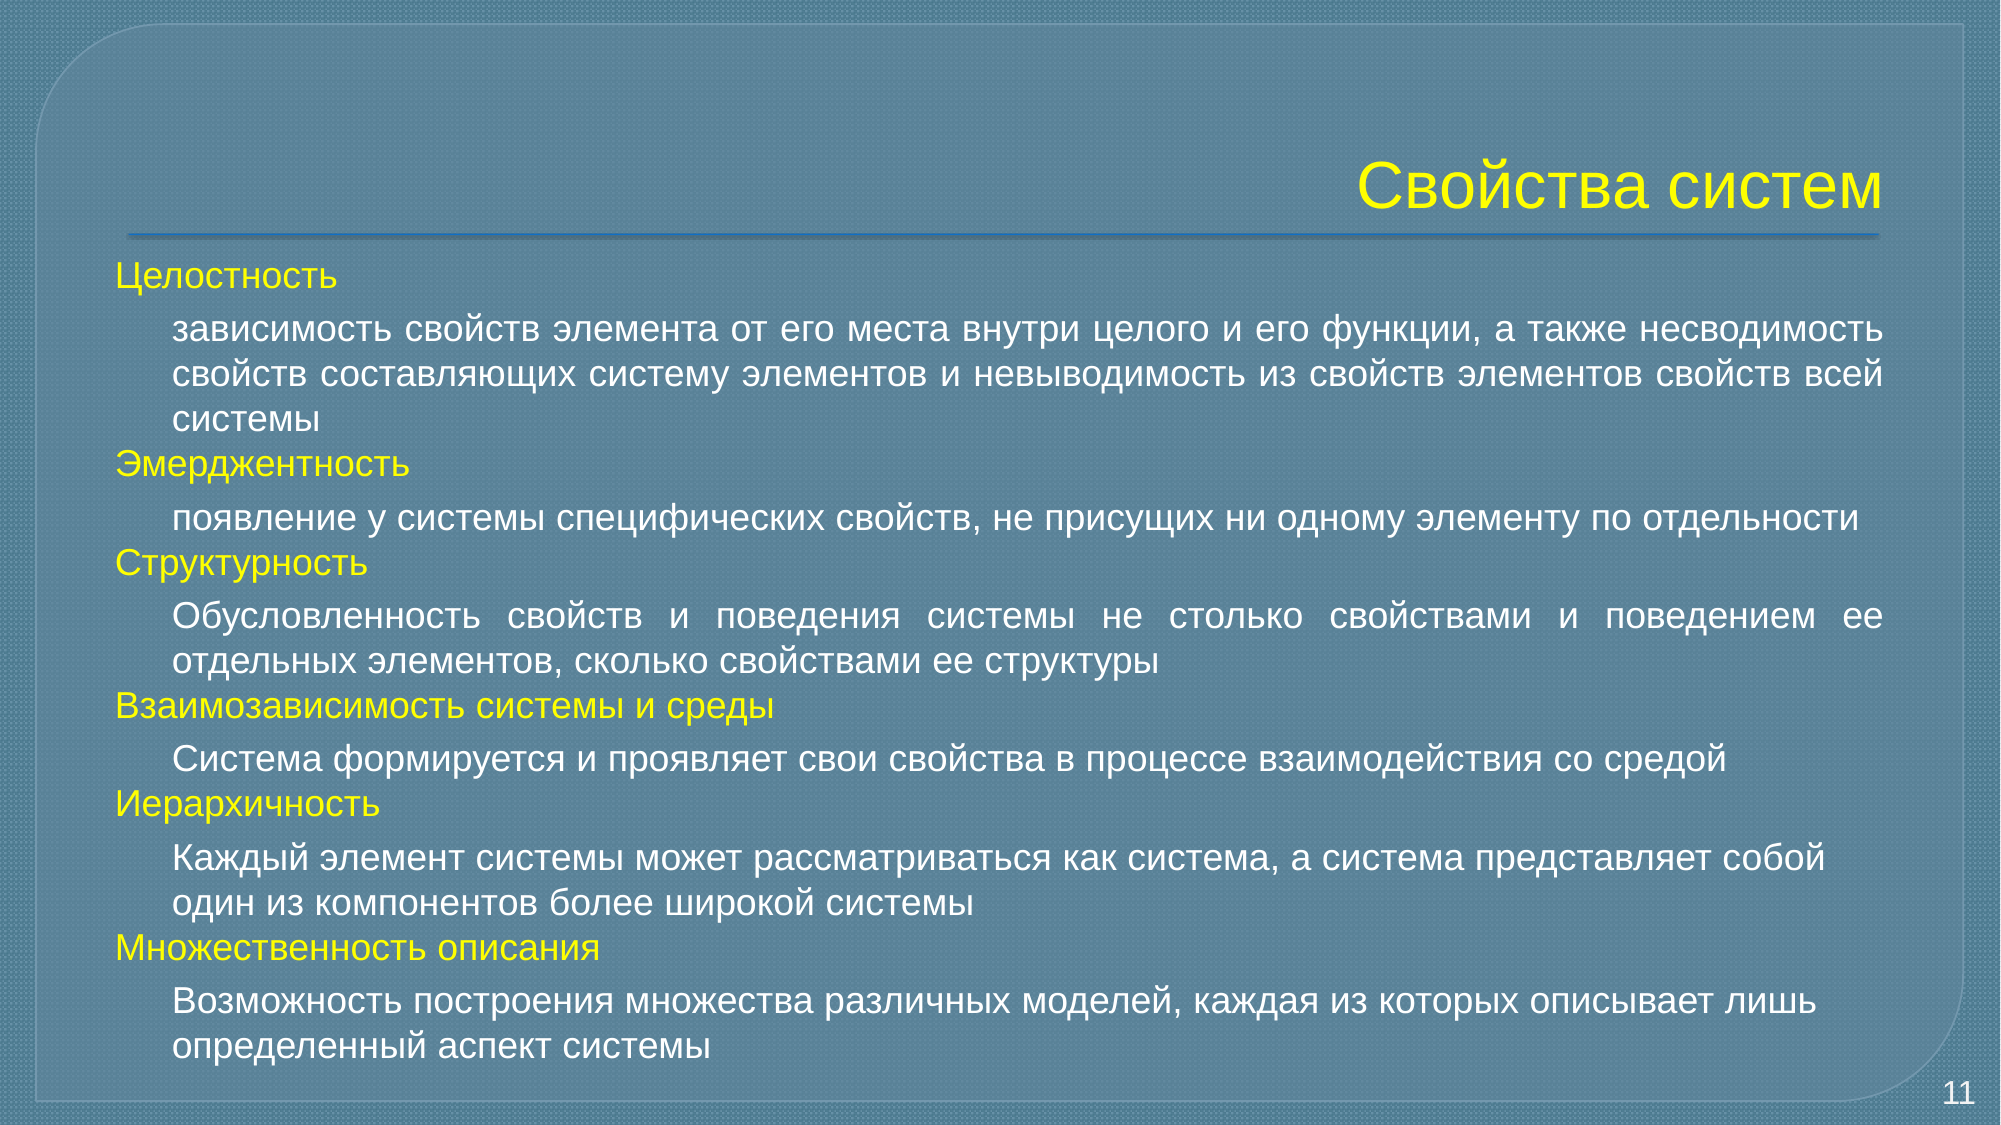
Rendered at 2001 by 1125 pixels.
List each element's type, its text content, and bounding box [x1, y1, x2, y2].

title Свойства систем [99, 41, 1900, 230]
list Целостность зависимость свойств элемента от его места внутри целого и его функции, а также несводимость свойств составляющих систему элементов и невыводимость из свойств элементов свойств всей системы Эмерджентность появление у системы специфических свойств, не присущих ни одному элементу по отдельности Структурность Обусловленность свойств и поведения системы не столько свойствами и поведением ее отдельных элементов, сколько свойствами ее структуры Взаимозависимость системы и среды Система формируется и проявляет свои свойства в процессе взаимодействия со средой Иерархичность Каждый элемент системы может рассматриваться как система, а система представляет собой один из компонентов более широкой системы Множественность описания Возможность построения множества различных моделей, каждая из которых описывает лишь определенный аспект системы [99, 243, 1900, 1083]
slide_number 11 [1889, 1068, 1992, 1114]
